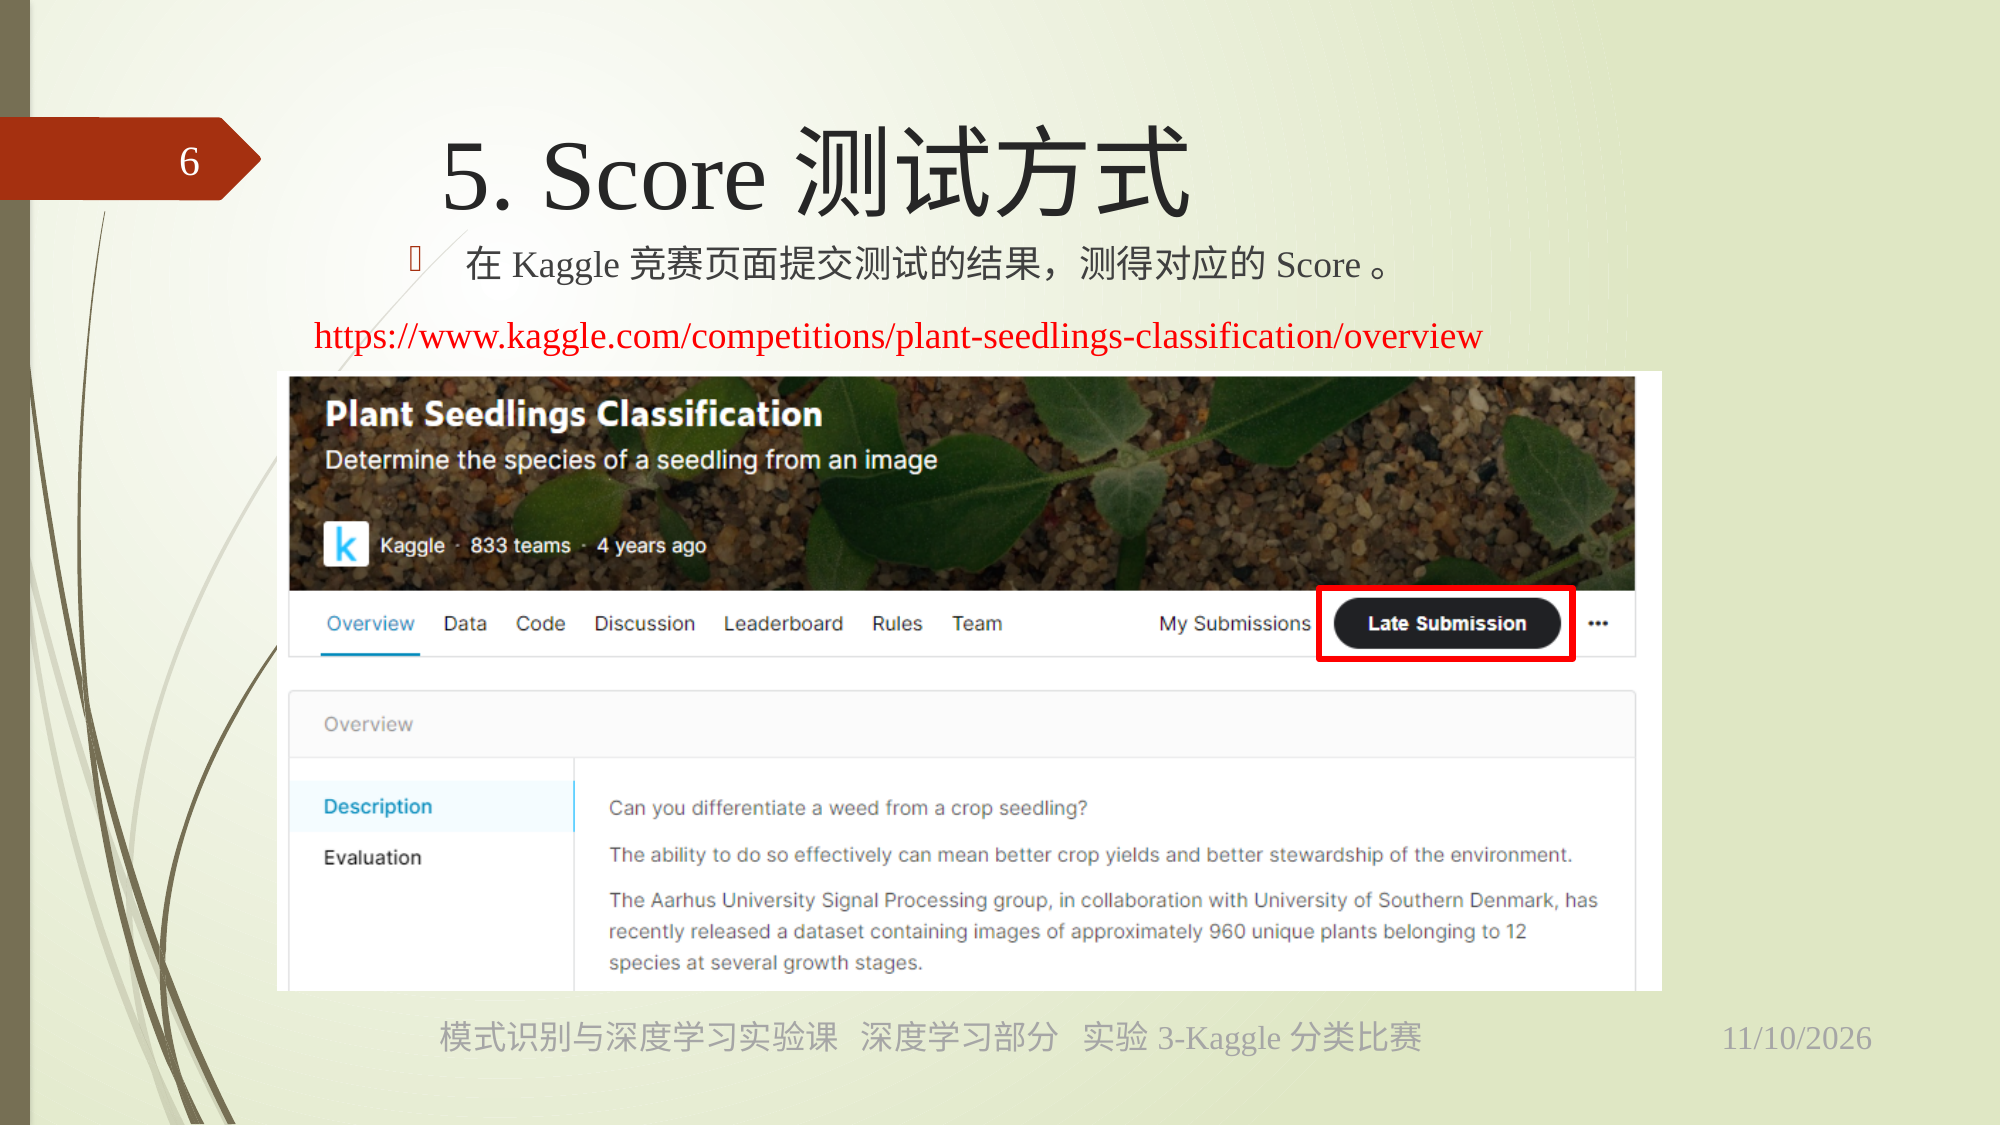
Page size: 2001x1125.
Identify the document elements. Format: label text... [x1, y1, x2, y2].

picture [277, 370, 1662, 992]
footer 模式识别与深度学习实验课 深度学习部分 实验3-Kaggle分类比赛 [424, 1006, 1675, 1067]
text_box https://www.kaggle.com/competitions/plant-seedlings-classification/overview [233, 283, 1734, 364]
title 5. Score测试方式 [425, 102, 1888, 313]
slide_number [1699, 1005, 1888, 1067]
slide_number 6 [87, 129, 216, 190]
list 在Kaggle竞赛页面提交测试的结果，测得对应的Score。 [394, 232, 1857, 852]
